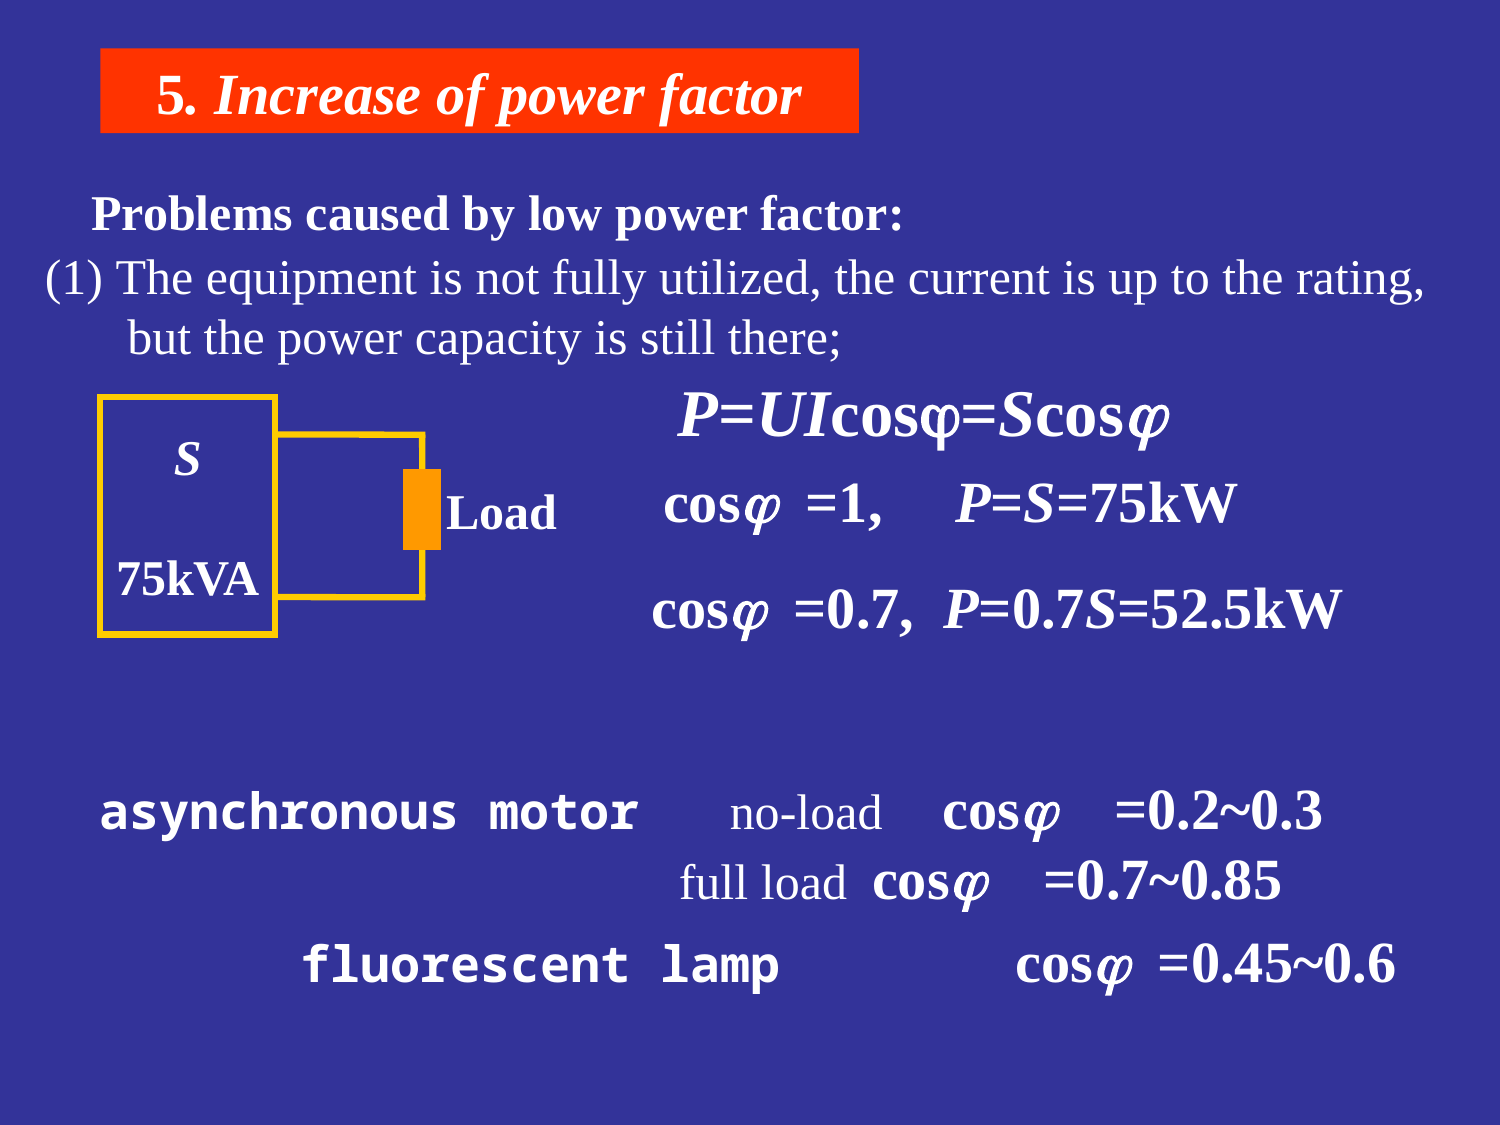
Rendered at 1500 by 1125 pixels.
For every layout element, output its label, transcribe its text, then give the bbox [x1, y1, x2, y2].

text_box (1) The equipment is not fully utilized, the current is up to the rating, but the power capacity is still there; [0, 237, 1447, 372]
text_box 5. Increase of power factor [100, 48, 859, 134]
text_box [100, 396, 573, 635]
text_box Problems caused by low power factor: [76, 172, 921, 248]
text_box fluorescent lamp cosj =0.45~0.6 [225, 917, 1412, 1002]
text_box asynchronous motor no-load cosj =0.2~0.3 full load cosj =0.7~0.85 [54, 763, 1339, 919]
text_box cosj =1, P=S=75kW [648, 456, 1254, 542]
text_box P=UIcos=Scosj [643, 372, 1199, 457]
text_box cosj =0.7, P=0.7S=52.5kW [636, 562, 1359, 648]
